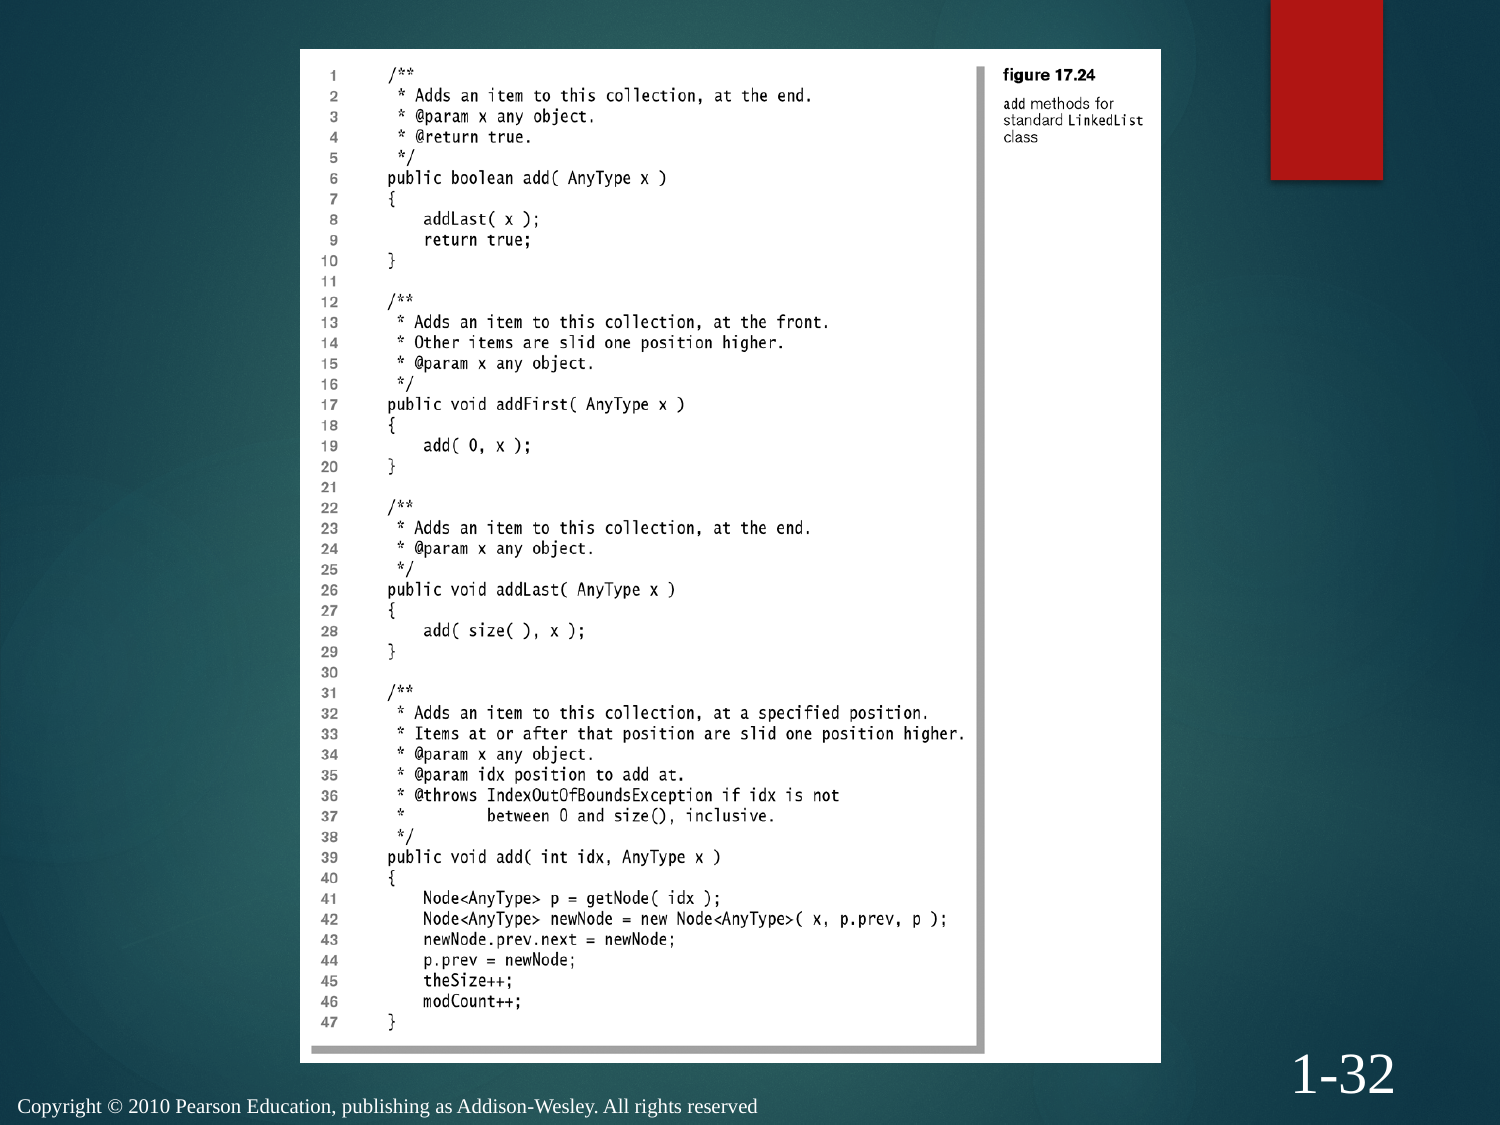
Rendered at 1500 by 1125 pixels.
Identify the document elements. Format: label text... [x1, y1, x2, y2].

slide_number 1-32 [1187, 1037, 1500, 1113]
picture [299, 49, 1161, 1063]
